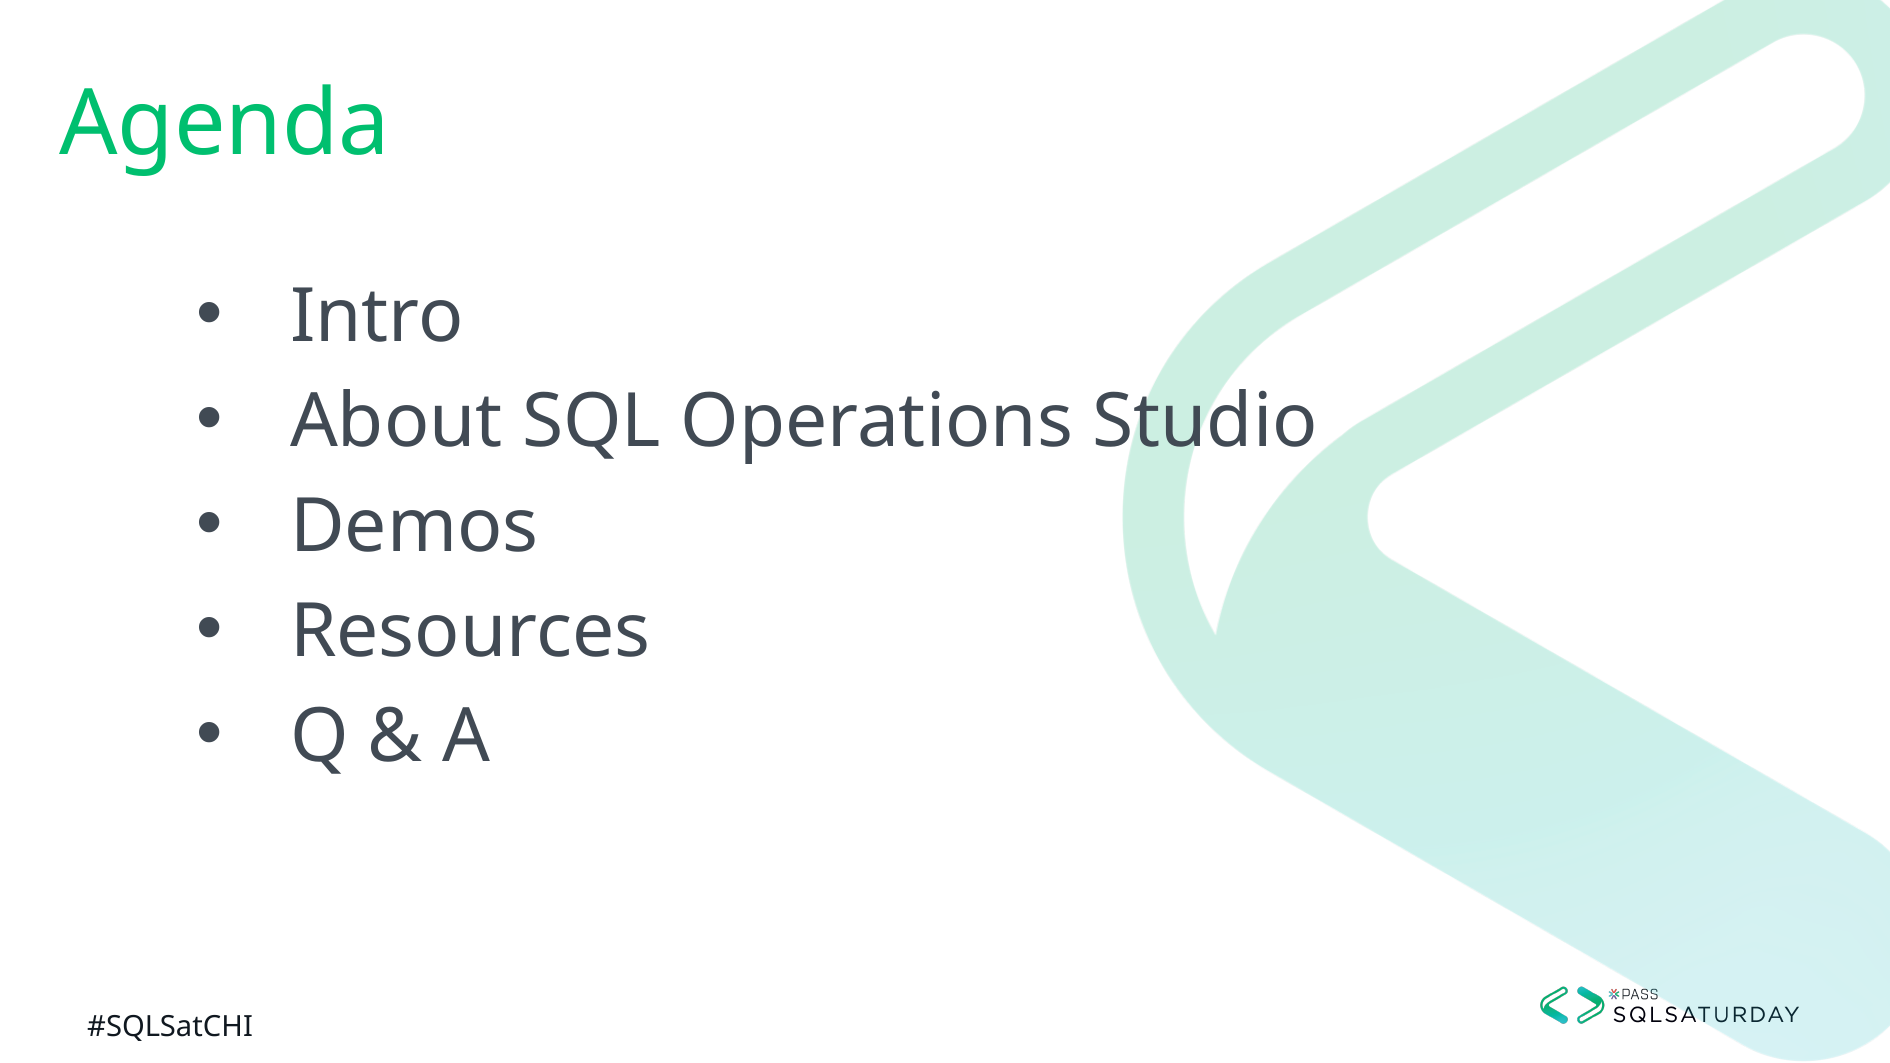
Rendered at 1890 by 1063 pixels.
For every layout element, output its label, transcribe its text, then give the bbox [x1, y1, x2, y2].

list Intro About SQL Operations Studio Demos Resources Q & A [121, 236, 1831, 957]
title Agenda [59, 59, 1831, 178]
picture [1508, 969, 1831, 1039]
